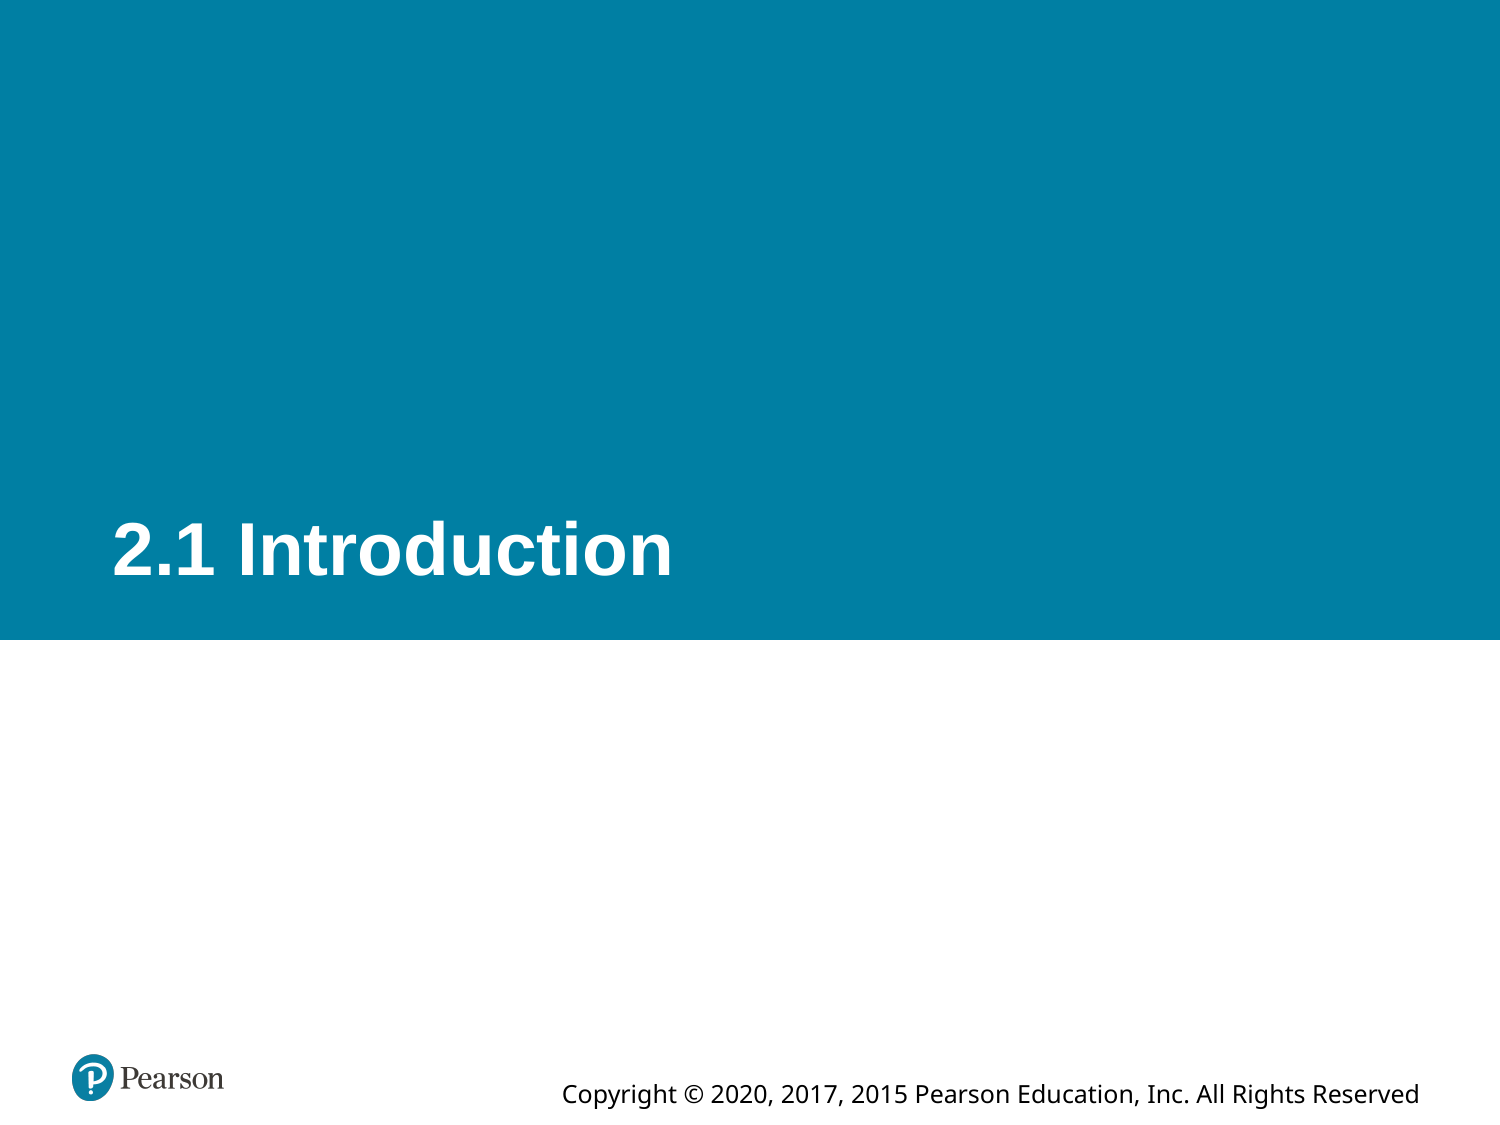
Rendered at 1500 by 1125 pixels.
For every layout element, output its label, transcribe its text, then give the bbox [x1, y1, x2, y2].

title 2.1 Introduction [112, 125, 1388, 591]
picture [72, 1087, 83, 1101]
picture [98, 1054, 224, 1101]
picture [80, 1063, 106, 1088]
picture [72, 1054, 88, 1070]
